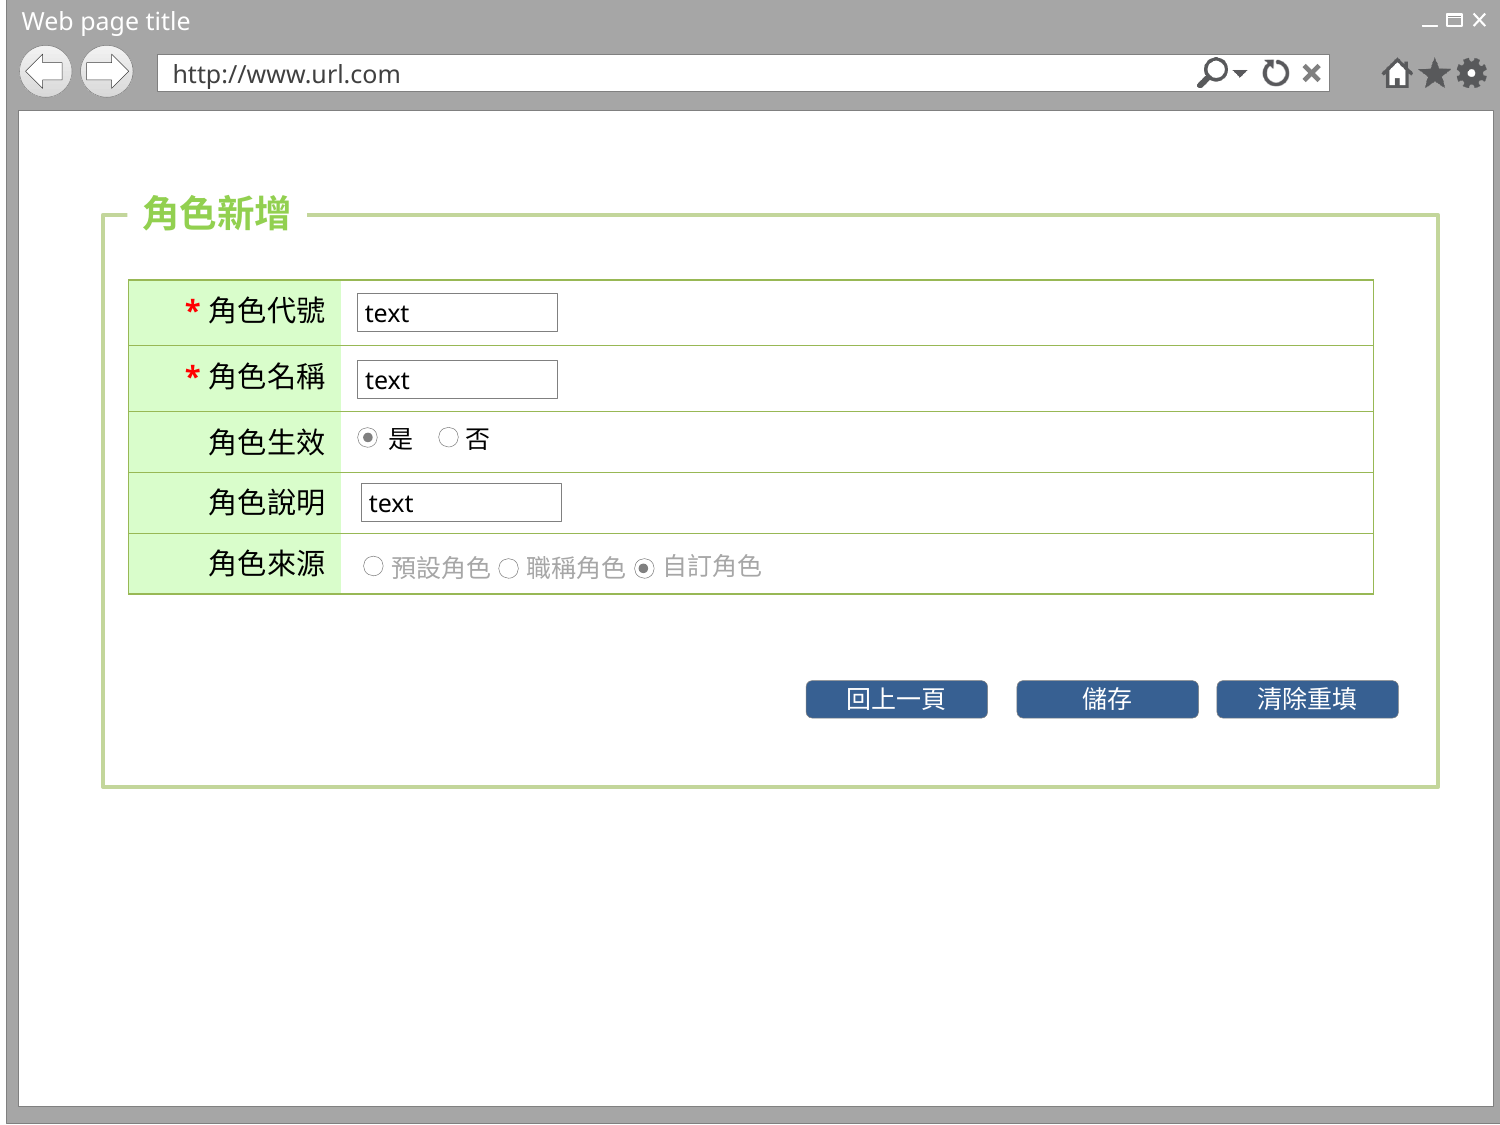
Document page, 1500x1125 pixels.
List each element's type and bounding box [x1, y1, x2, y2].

text_box [357, 418, 378, 457]
text_box [363, 546, 771, 588]
text_box [5, 0, 1500, 1124]
text_box [381, 420, 499, 459]
